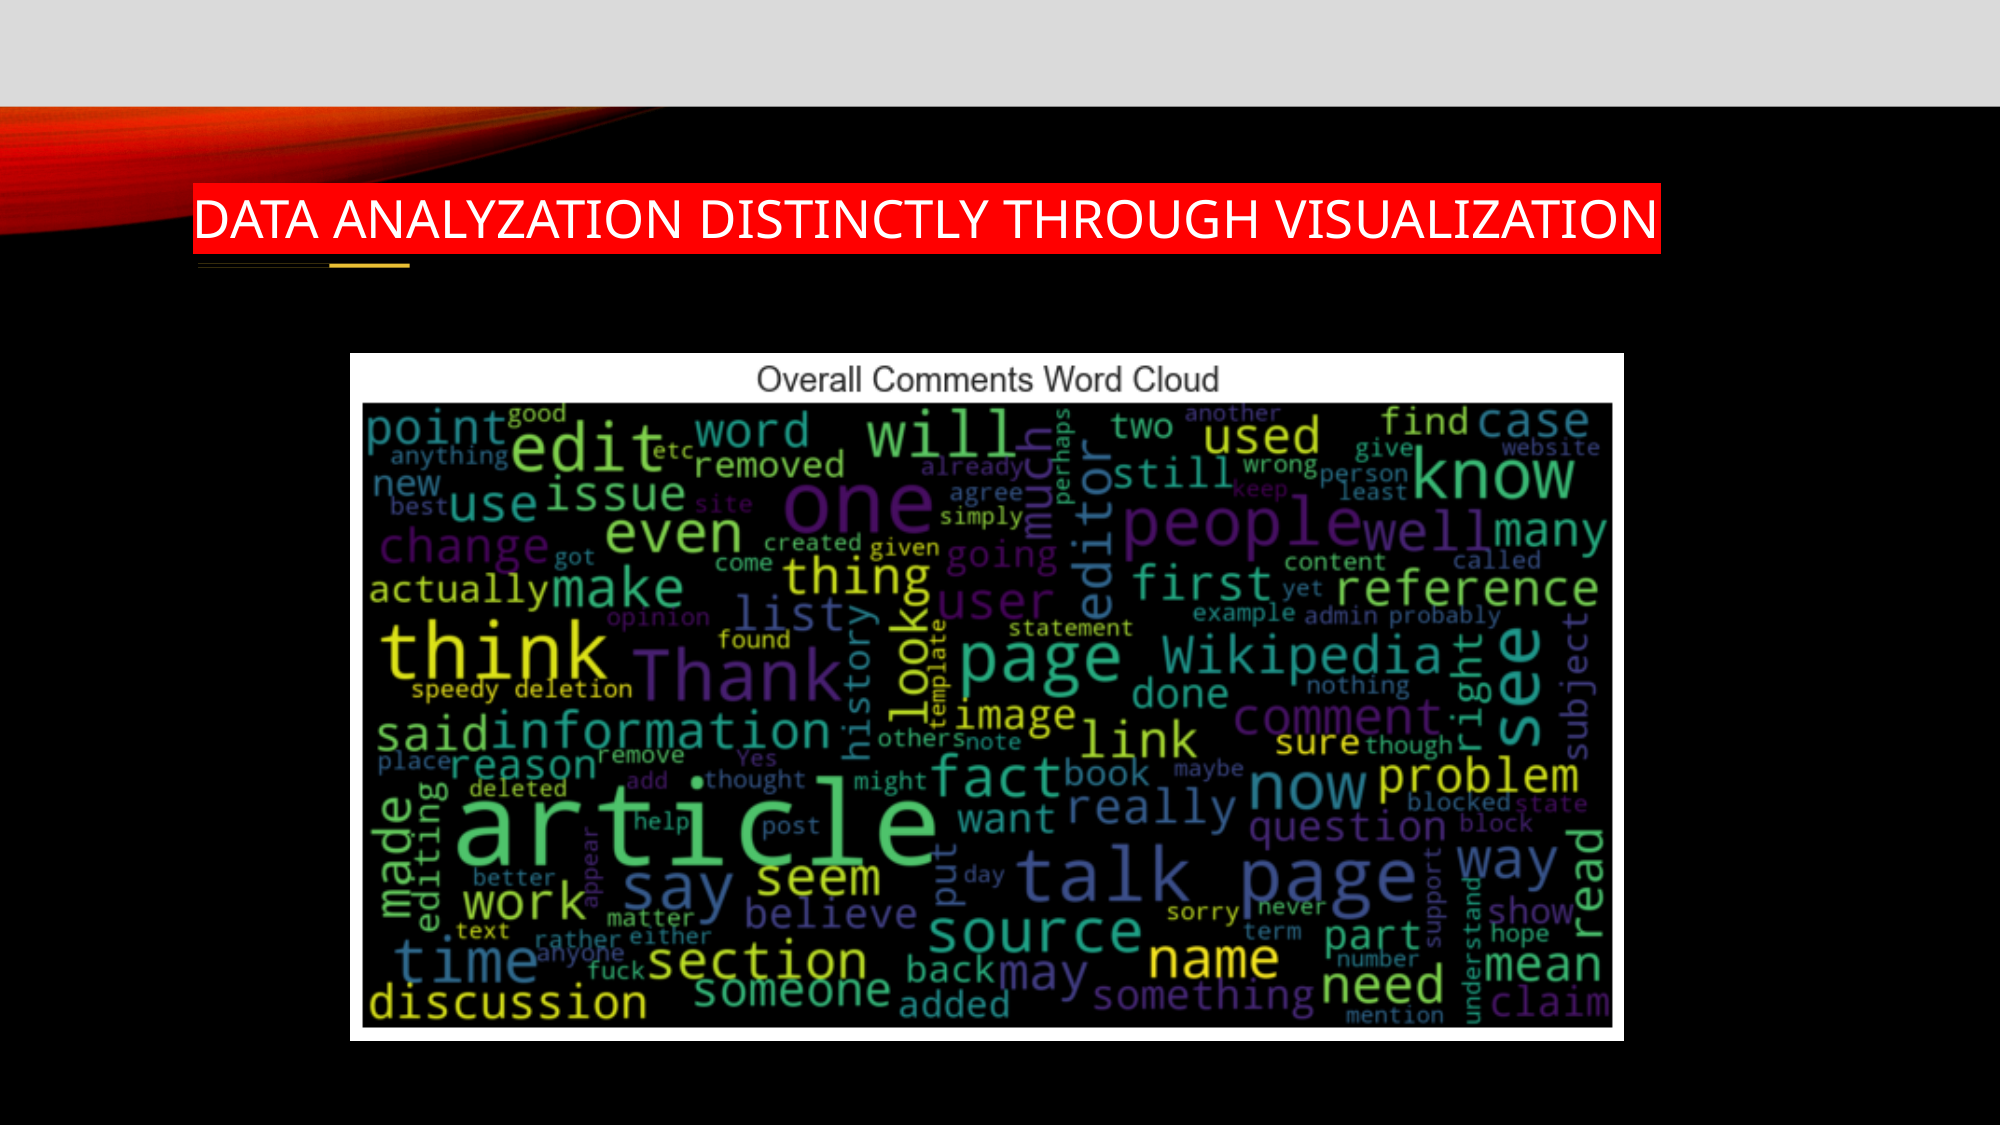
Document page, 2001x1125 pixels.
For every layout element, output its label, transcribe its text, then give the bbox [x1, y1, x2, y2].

picture [0, 107, 2000, 237]
picture [350, 353, 1624, 1041]
title Data analyzation Distinctly through Visualization [172, 156, 1855, 274]
